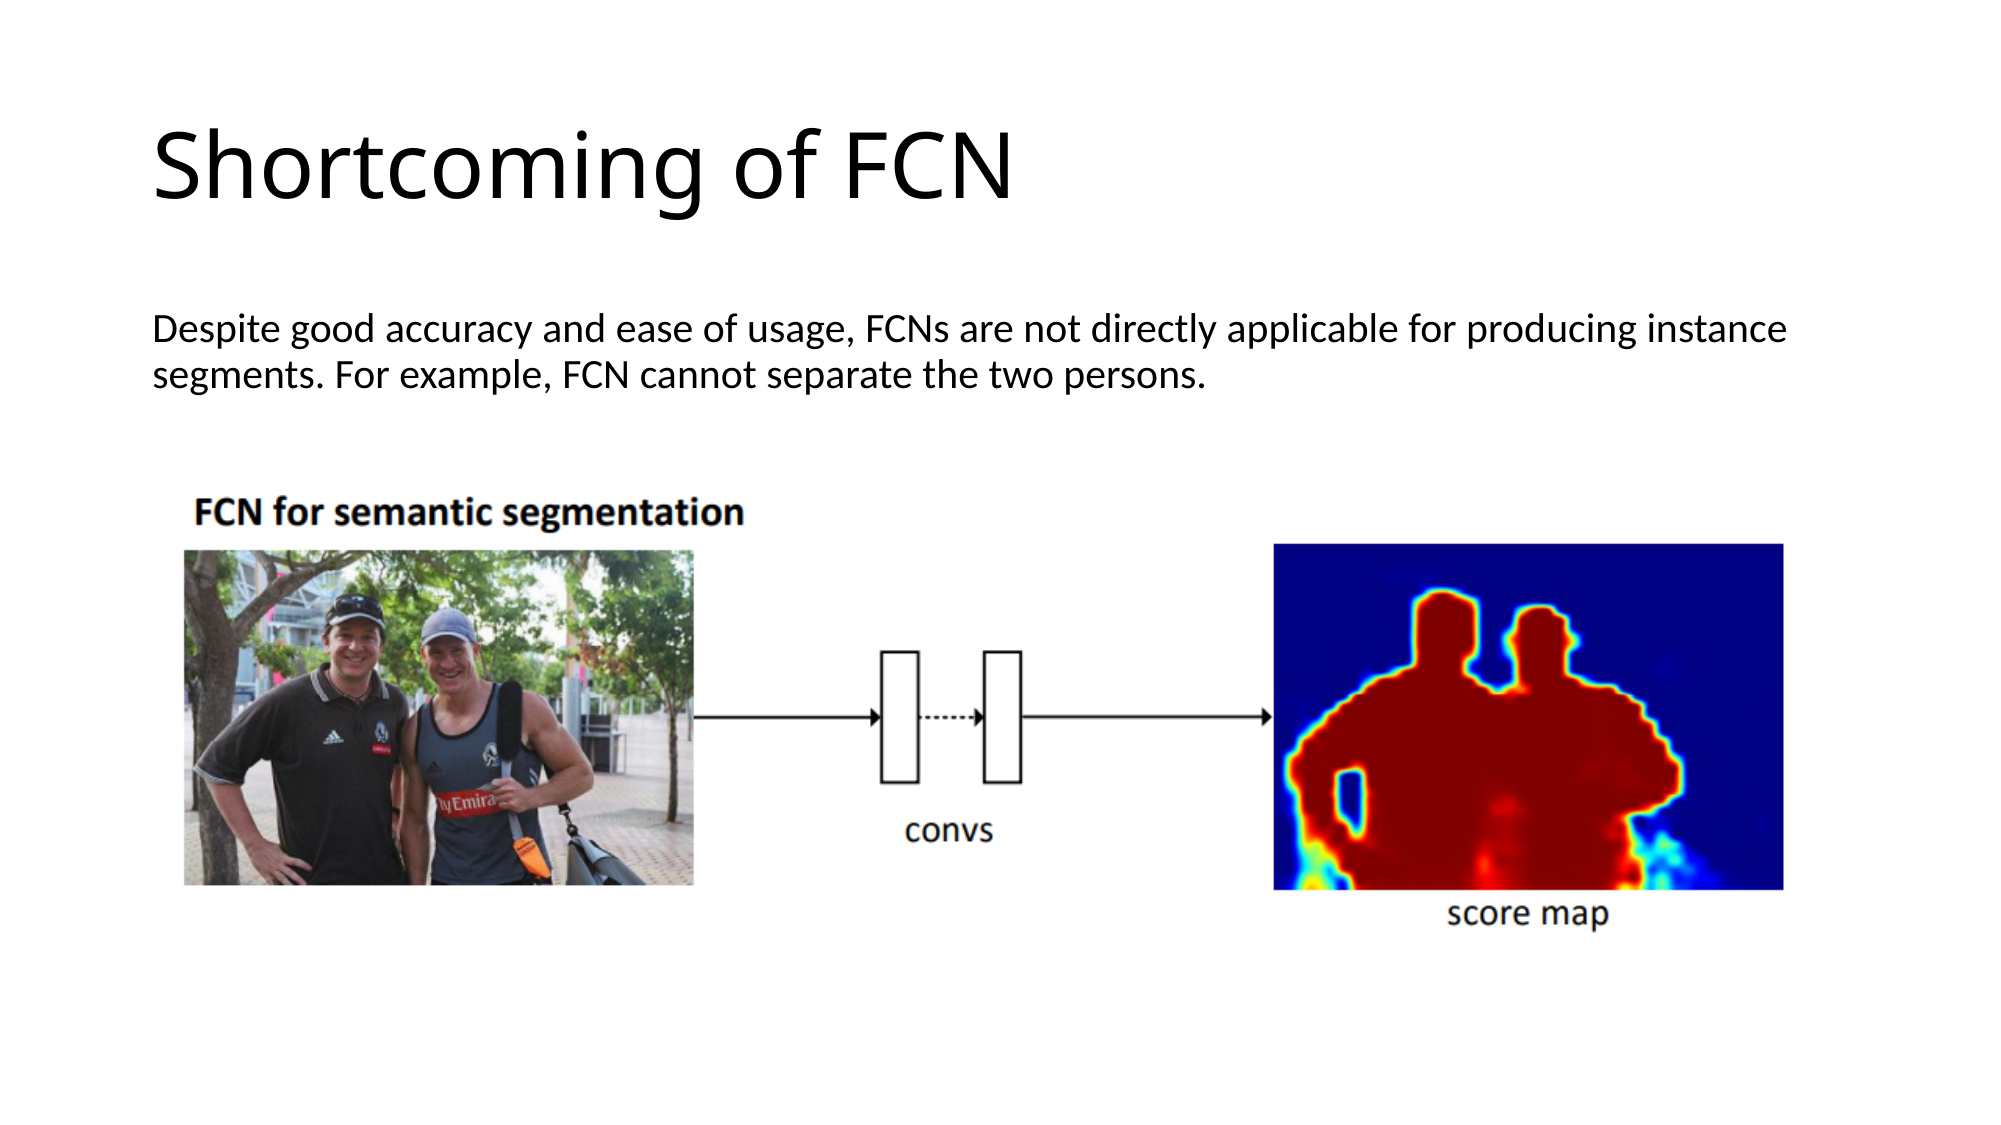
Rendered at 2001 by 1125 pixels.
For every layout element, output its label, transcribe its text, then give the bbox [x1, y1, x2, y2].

list Despite good accuracy and ease of usage, FCNs are not directly applicable for producing instance segments. For example, FCN cannot separate the two persons. [137, 299, 1863, 1014]
title Shortcoming of FCN [137, 59, 1863, 278]
picture [175, 483, 1790, 942]
